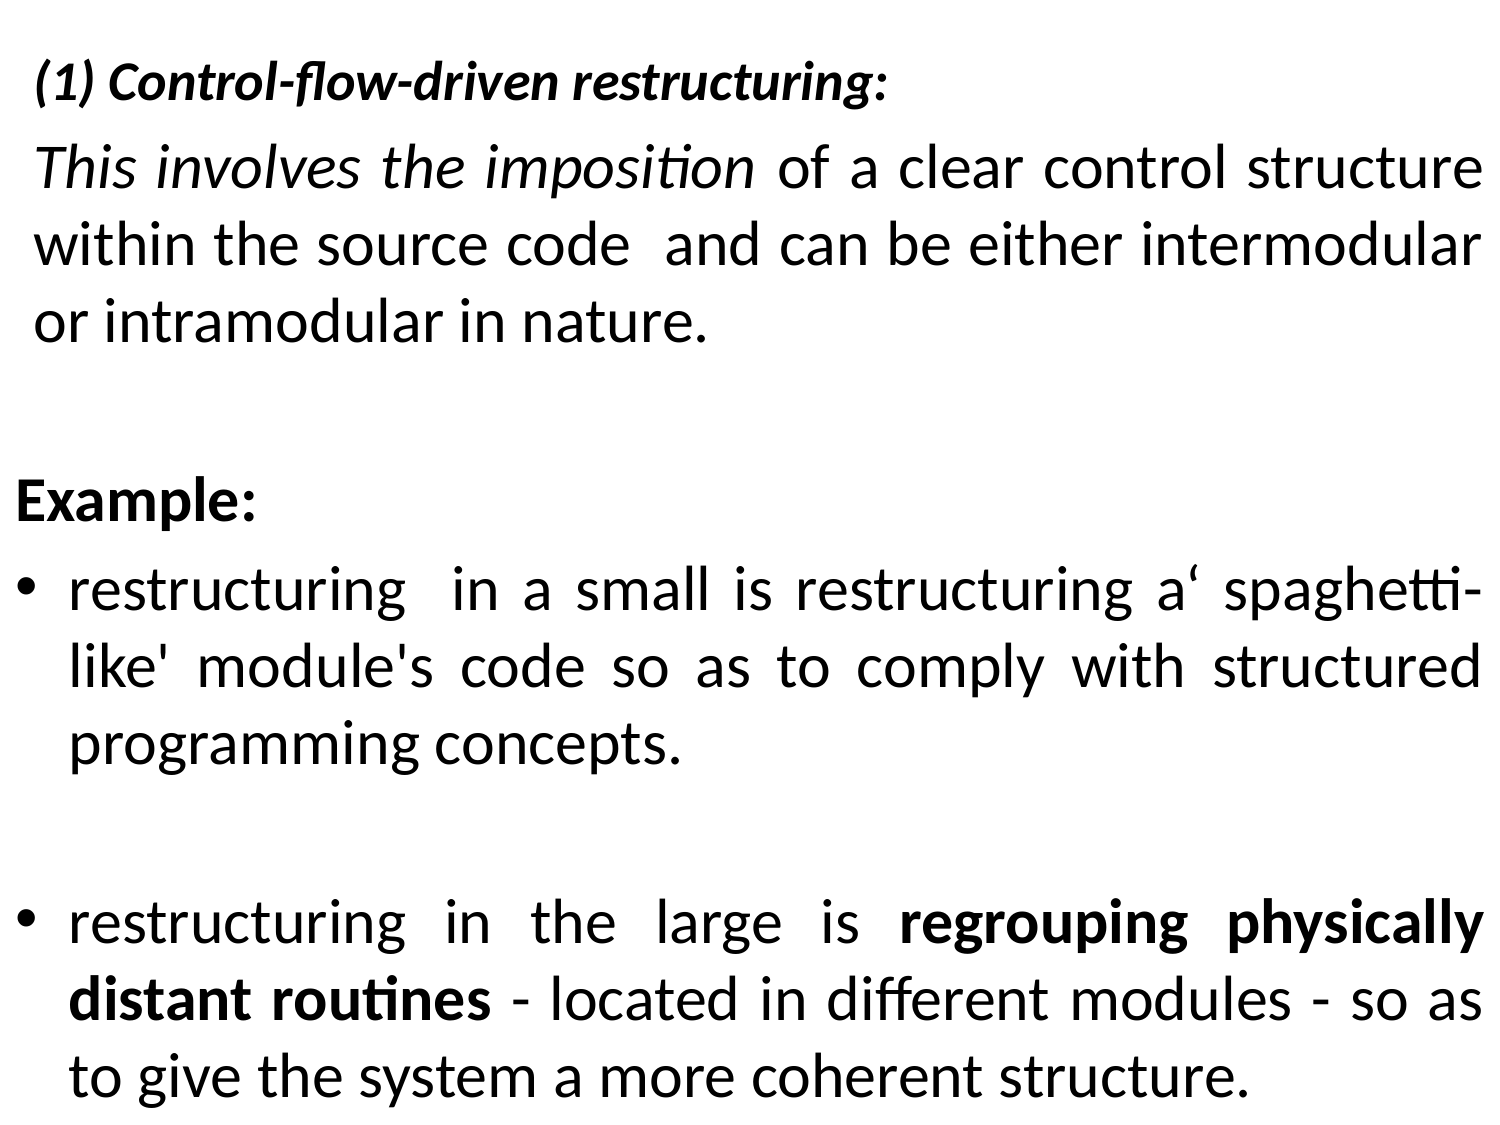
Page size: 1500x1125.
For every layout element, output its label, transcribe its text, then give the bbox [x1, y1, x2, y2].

list (1) Control-flow-driven restructuring: This involves the imposition of a clear control structure within the source code and can be either intermodular or intramodular in nature. Example: restructuring in a small is restructuring a‘ spaghetti-like' module's code so as to comply with structured programming concepts. restructuring in the large is regrouping physically distant routines - located in different modules - so as to give the system a more coherent structure. [0, 37, 1500, 1125]
